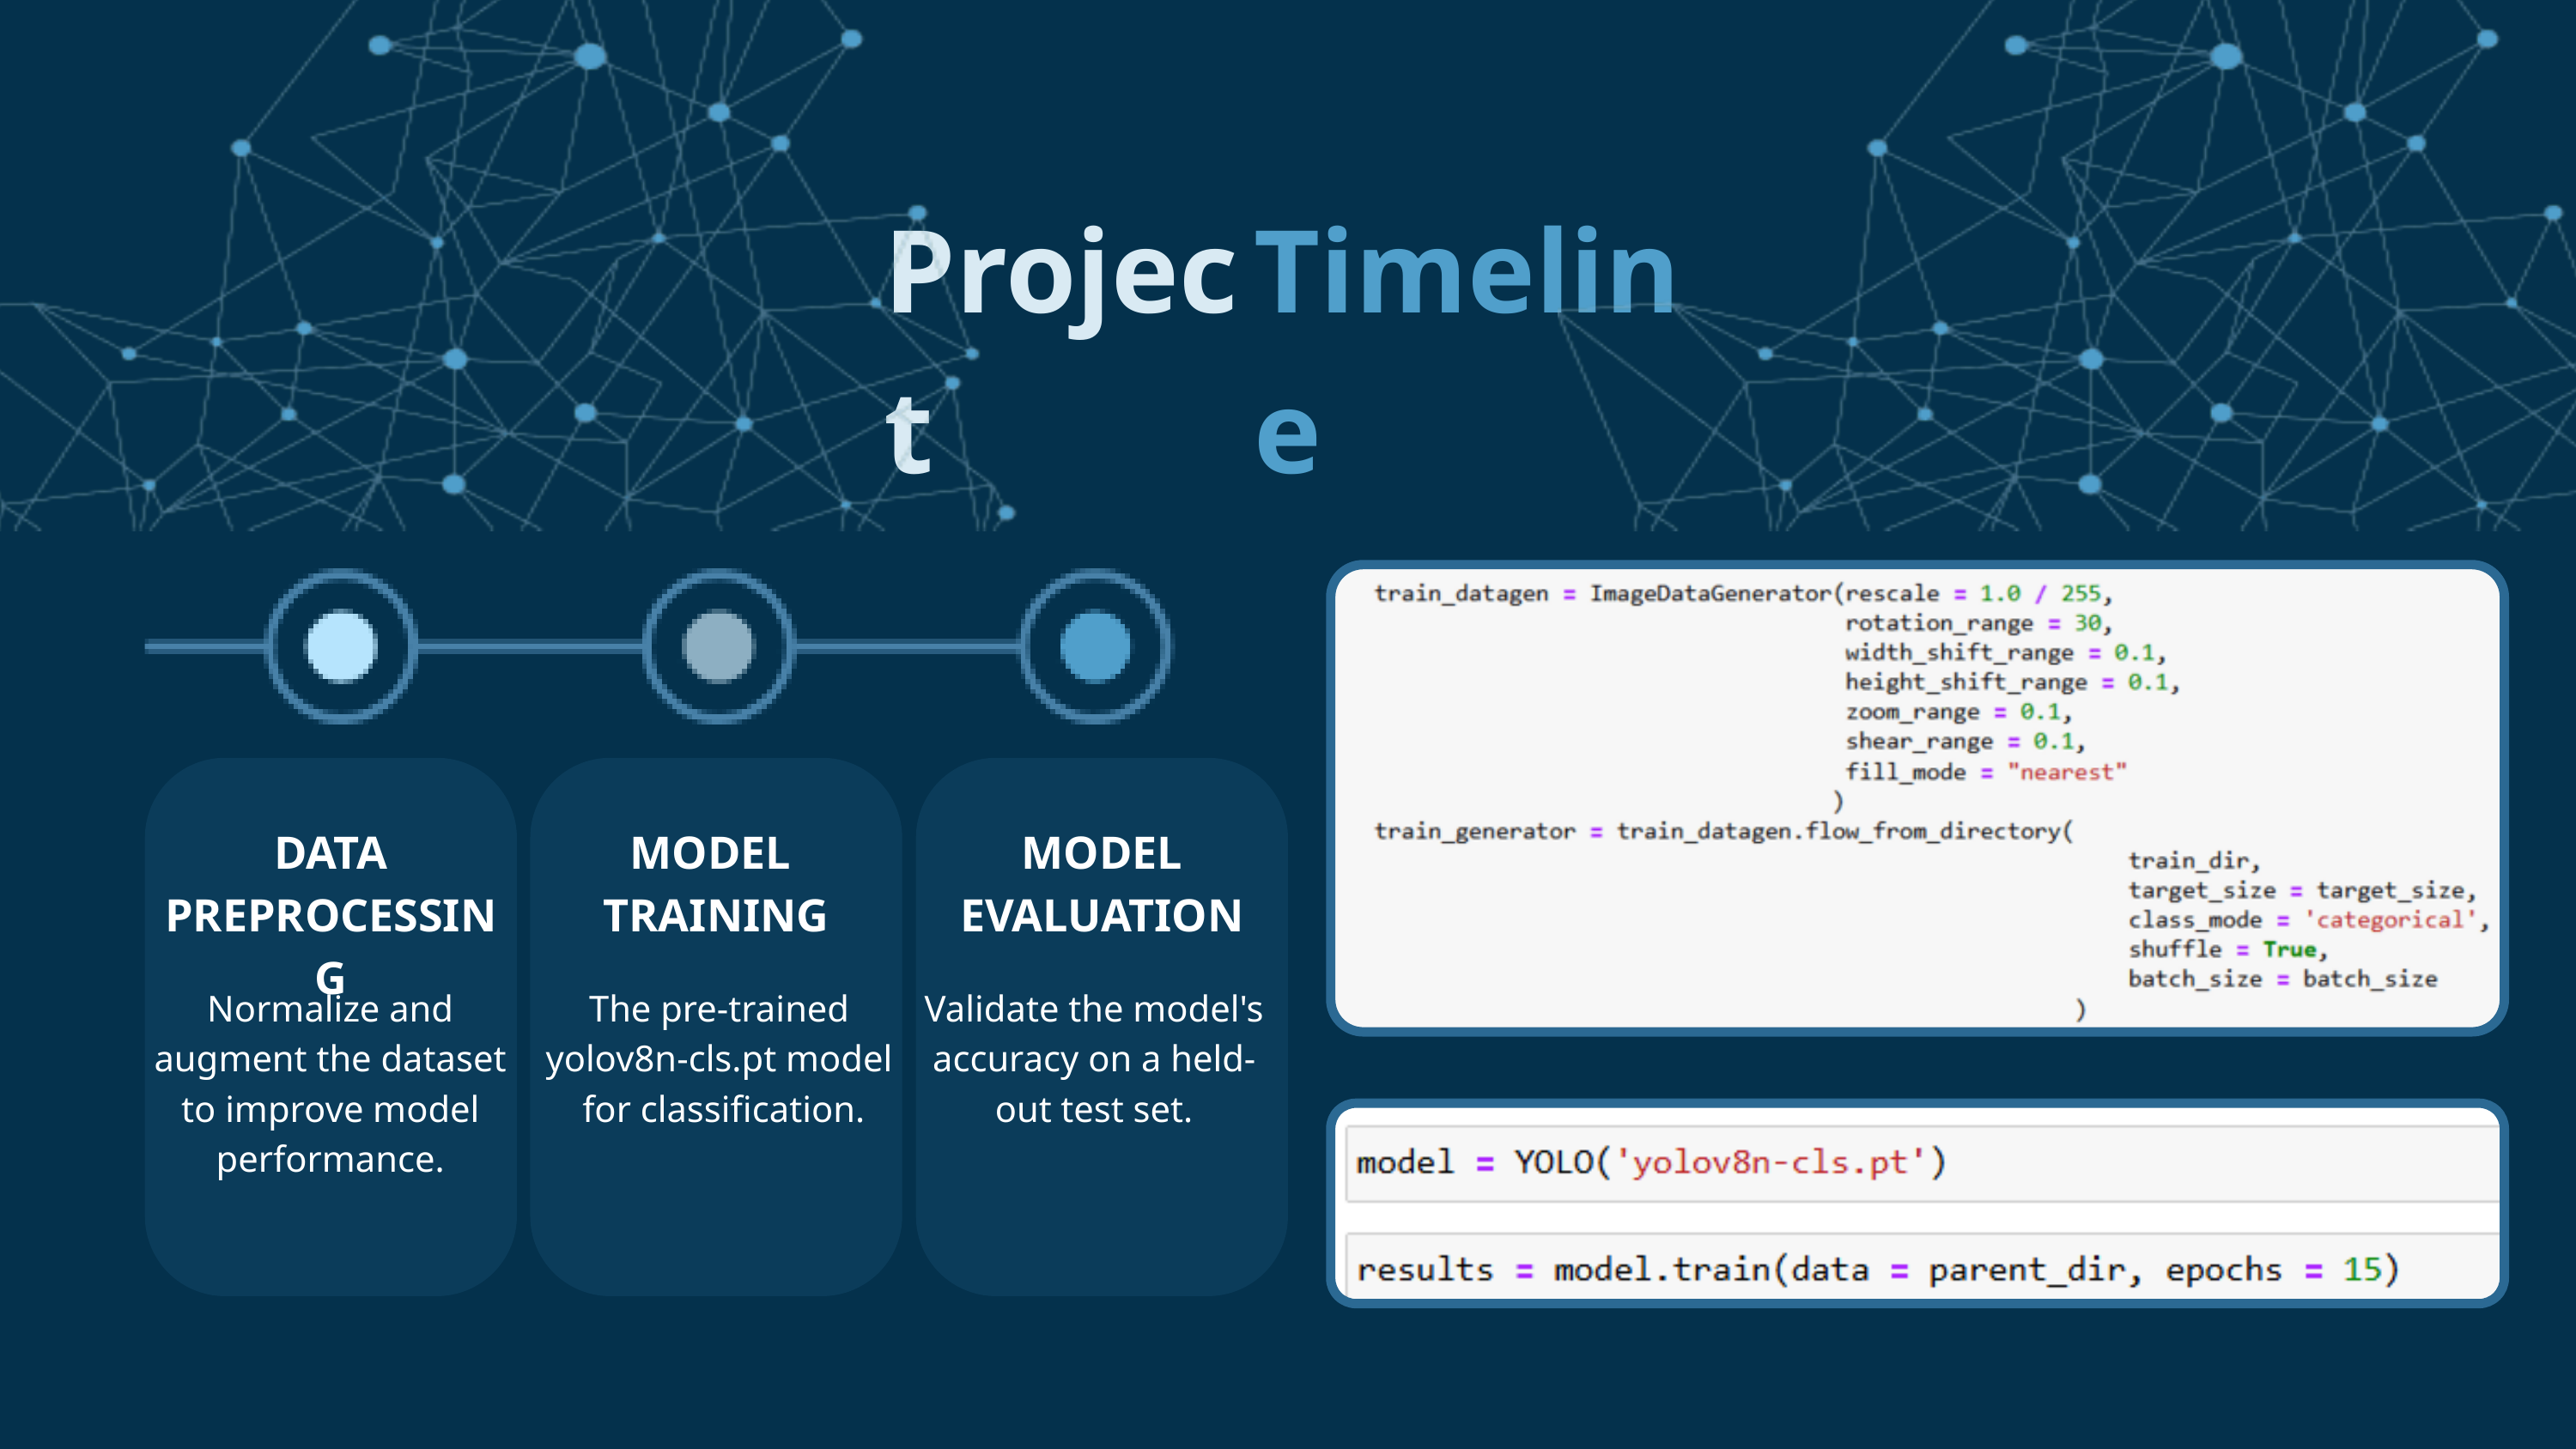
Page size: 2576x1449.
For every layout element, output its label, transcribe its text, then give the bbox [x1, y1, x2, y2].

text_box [144, 757, 518, 1297]
text_box Timeline [1284, 175, 1558, 496]
text_box [1558, 0, 2576, 531]
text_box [530, 757, 902, 1297]
text_box [144, 564, 1176, 724]
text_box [915, 757, 1289, 1297]
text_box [1330, 1102, 2505, 1304]
text_box Project [1031, 175, 1284, 496]
text_box [0, 0, 1031, 531]
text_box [1330, 564, 2505, 1033]
